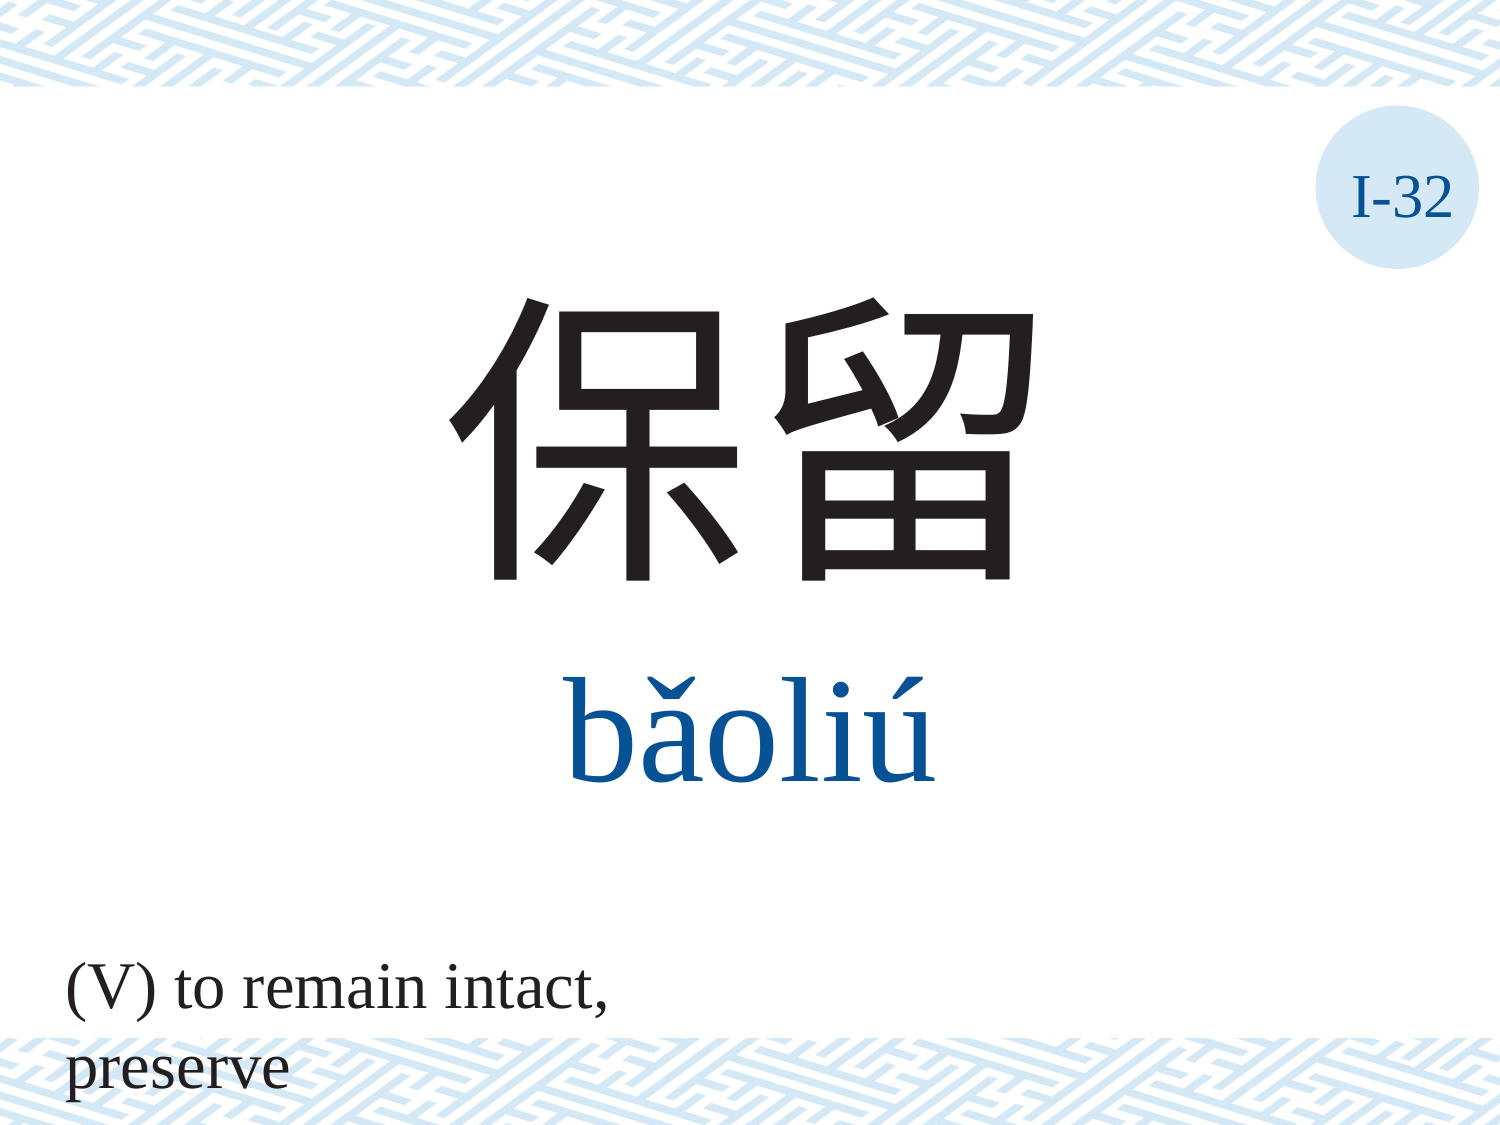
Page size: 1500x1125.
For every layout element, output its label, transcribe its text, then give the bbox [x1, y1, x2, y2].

text_box (V) to remain intact, preserve [62, 942, 854, 1103]
picture [0, 0, 1500, 1125]
text_box I-32 保留 bǎoliú [439, 154, 1456, 812]
